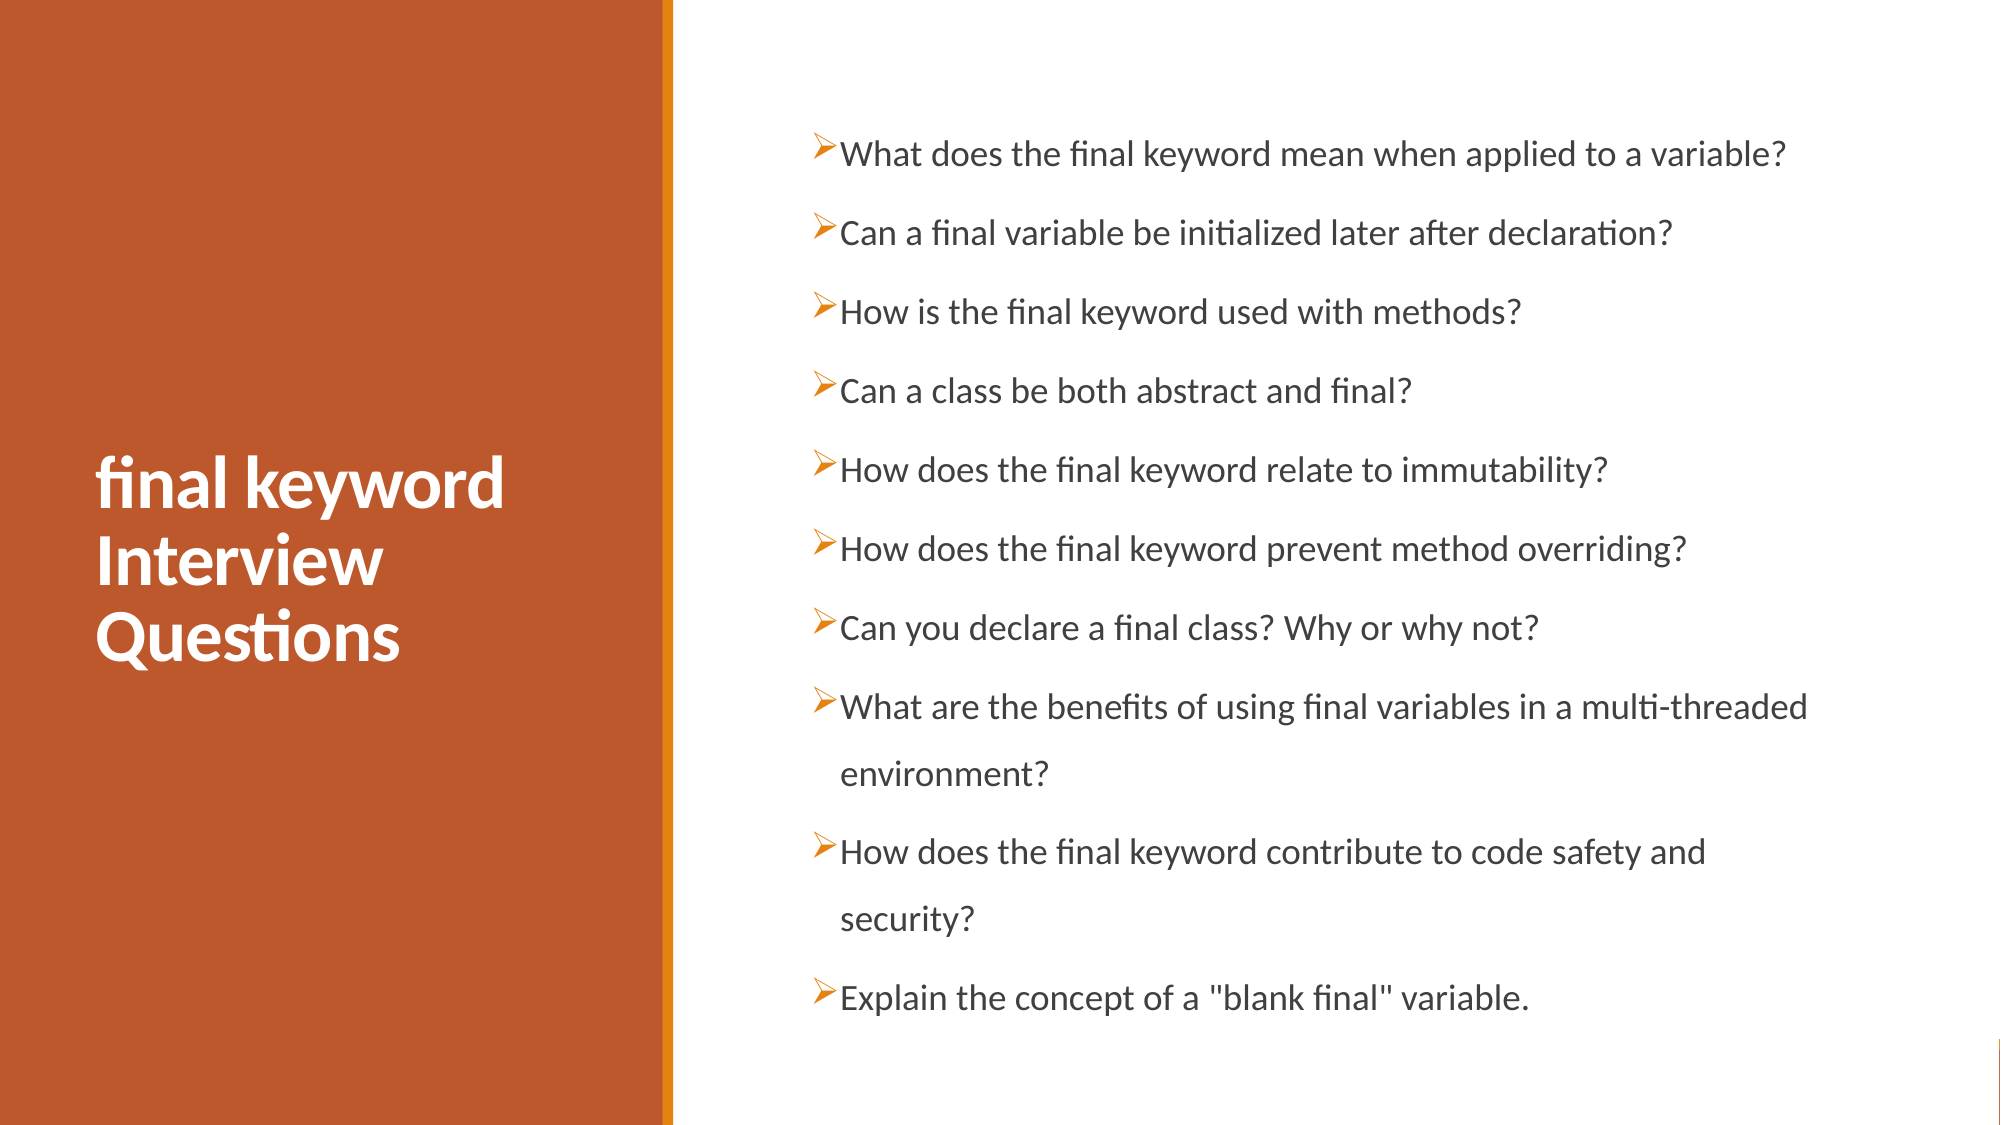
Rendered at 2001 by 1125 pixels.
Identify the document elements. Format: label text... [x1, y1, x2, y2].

title final keyword Interview Questions [80, 99, 587, 1026]
text_box [661, 0, 674, 1125]
text_box [674, 0, 2000, 1125]
text_box [0, 0, 661, 1125]
list What does the final keyword mean when applied to a variable? Can a final variable be initialized later after declaration? How is the final keyword used with methods? Can a class be both abstract and final? How does the final keyword relate to immutability? How does the final keyword prevent method overriding? Can you declare a final class? Why or why not? What are the benefits of using final variables in a multi-threaded environment? How does the final keyword contribute to code safety and security? Explain the concept of a "blank final" variable. [777, 99, 1830, 1026]
